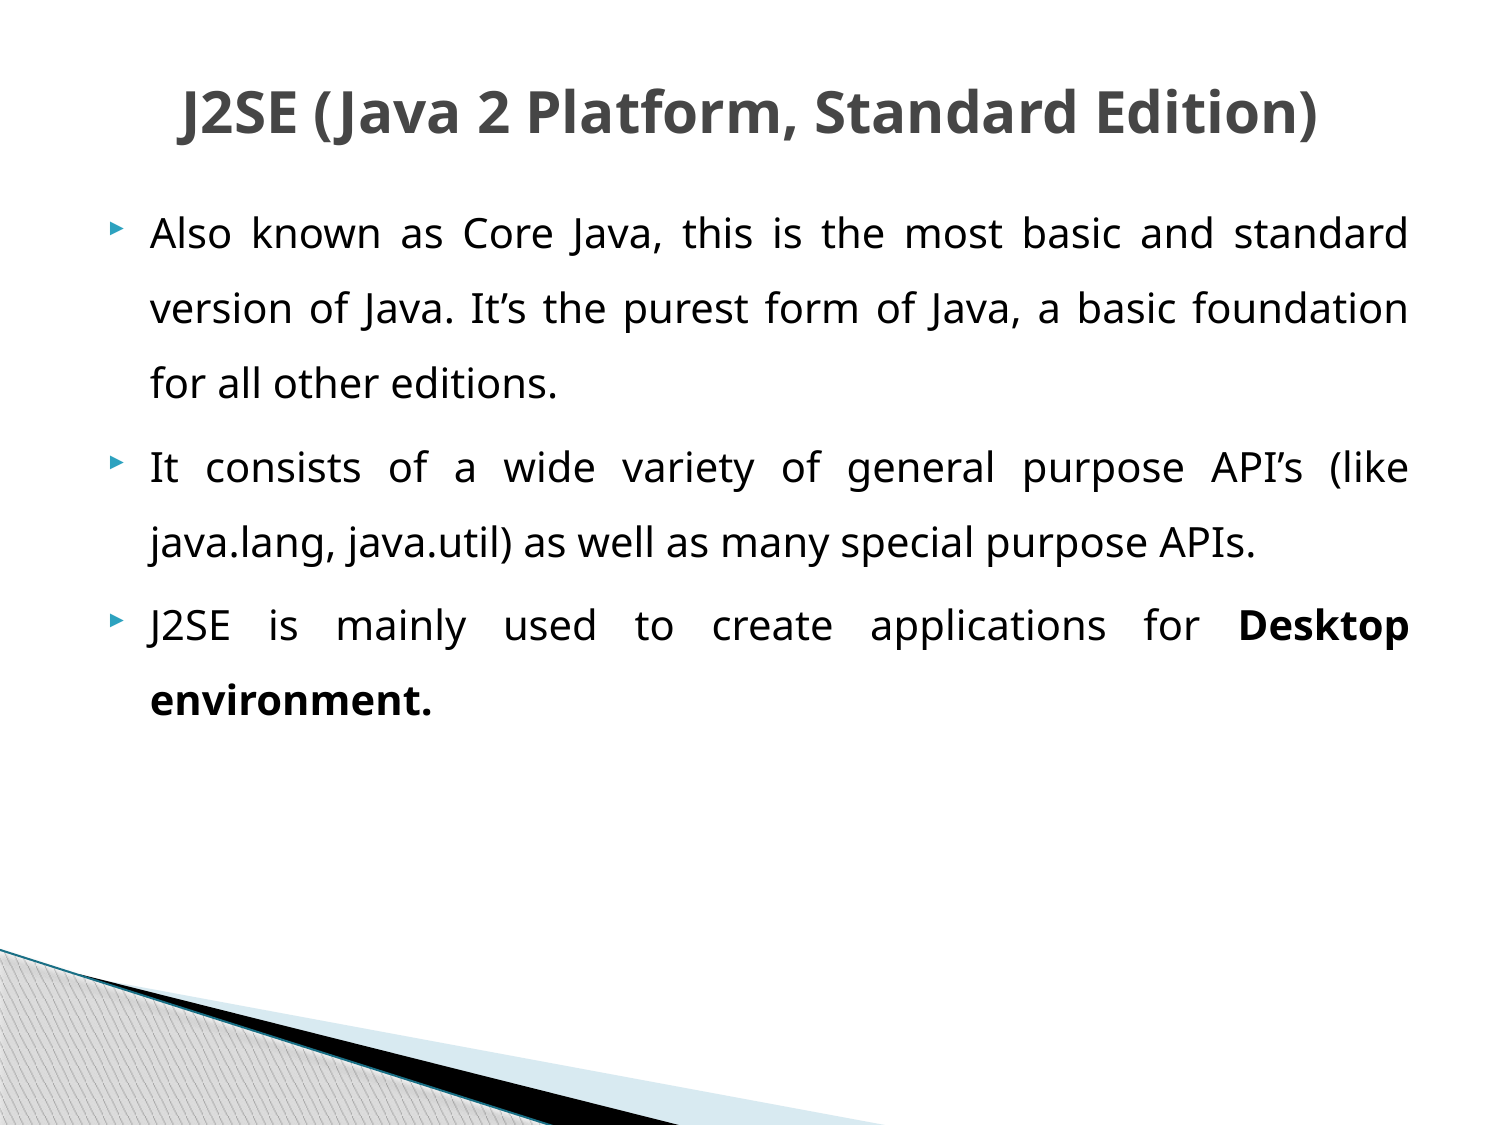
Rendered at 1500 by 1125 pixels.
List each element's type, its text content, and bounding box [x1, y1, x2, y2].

list Also known as Core Java, this is the most basic and standard version of Java. It’s the purest form of Java, a basic foundation for all other editions. It consists of a wide variety of general purpose API’s (like java.lang, java.util) as well as many special purpose APIs. J2SE is mainly used to create applications for Desktop environment. [75, 175, 1425, 986]
title J2SE (Java 2 Platform, Standard Edition) [75, 45, 1425, 175]
